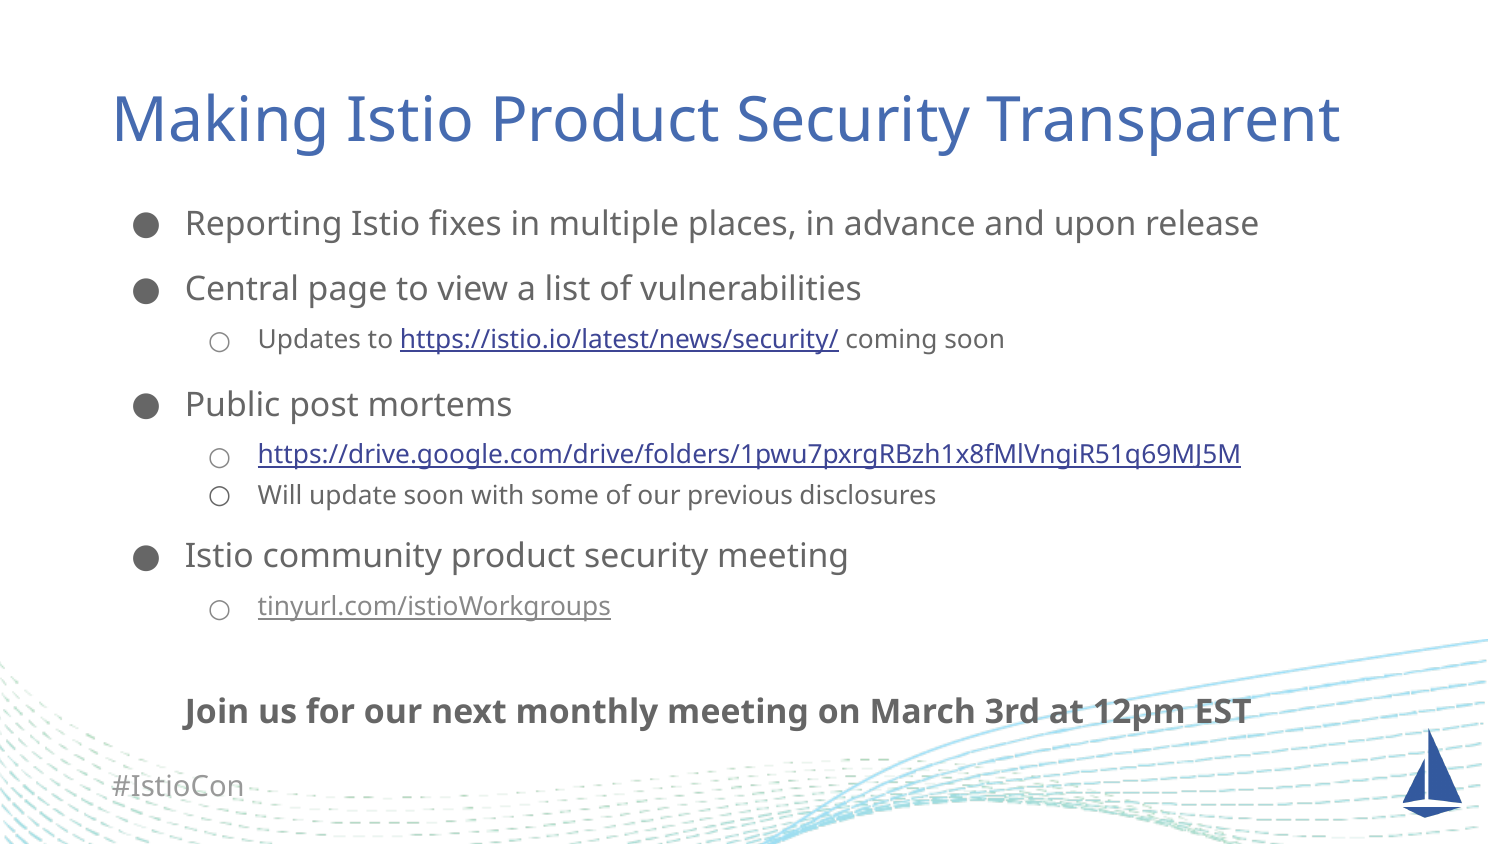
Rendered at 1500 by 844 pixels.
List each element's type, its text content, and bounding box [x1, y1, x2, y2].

list Reporting Istio fixes in multiple places, in advance and upon release Central page to view a list of vulnerabilities Updates to https://istio.io/latest/news/security/ coming soon Public post mortems https://drive.google.com/drive/folders/1pwu7pxrgRBzh1x8fMlVngiR51q69MJ5M Will update soon with some of our previous disclosures Istio community product security meeting tinyurl.com/istioWorkgroups Join us for our next monthly meeting on March 3rd at 12pm EST [96, 180, 1403, 750]
title Making Istio Product Security Transparent [96, 63, 1403, 180]
picture [1402, 728, 1470, 818]
